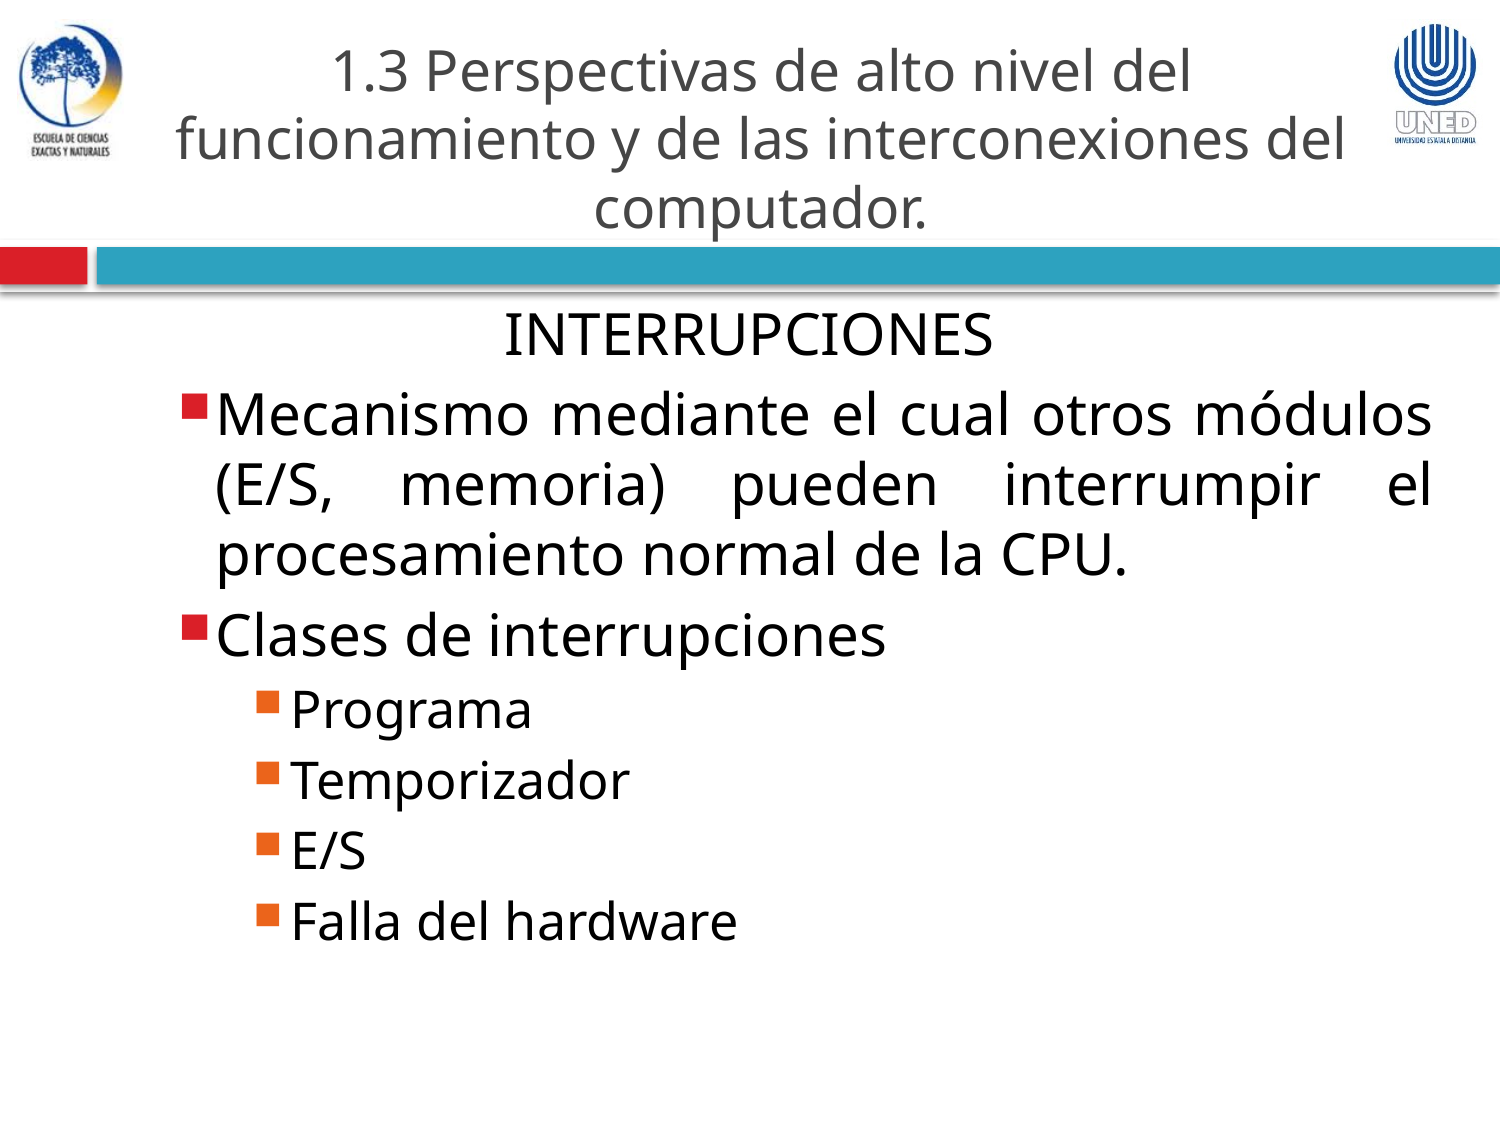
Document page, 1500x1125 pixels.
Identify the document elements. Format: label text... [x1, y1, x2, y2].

picture [1387, 19, 1483, 147]
list INTERRUPCIONES Mecanismo mediante el cual otros módulos (E/S, memoria) pueden interrumpir el procesamiento normal de la CPU. Clases de interrupciones Programa Temporizador E/S Falla del hardware [53, 290, 1447, 1059]
text_box 1.3 Perspectivas de alto nivel del funcionamiento y de las interconexiones del computador. [147, 25, 1376, 246]
picture [17, 19, 124, 161]
